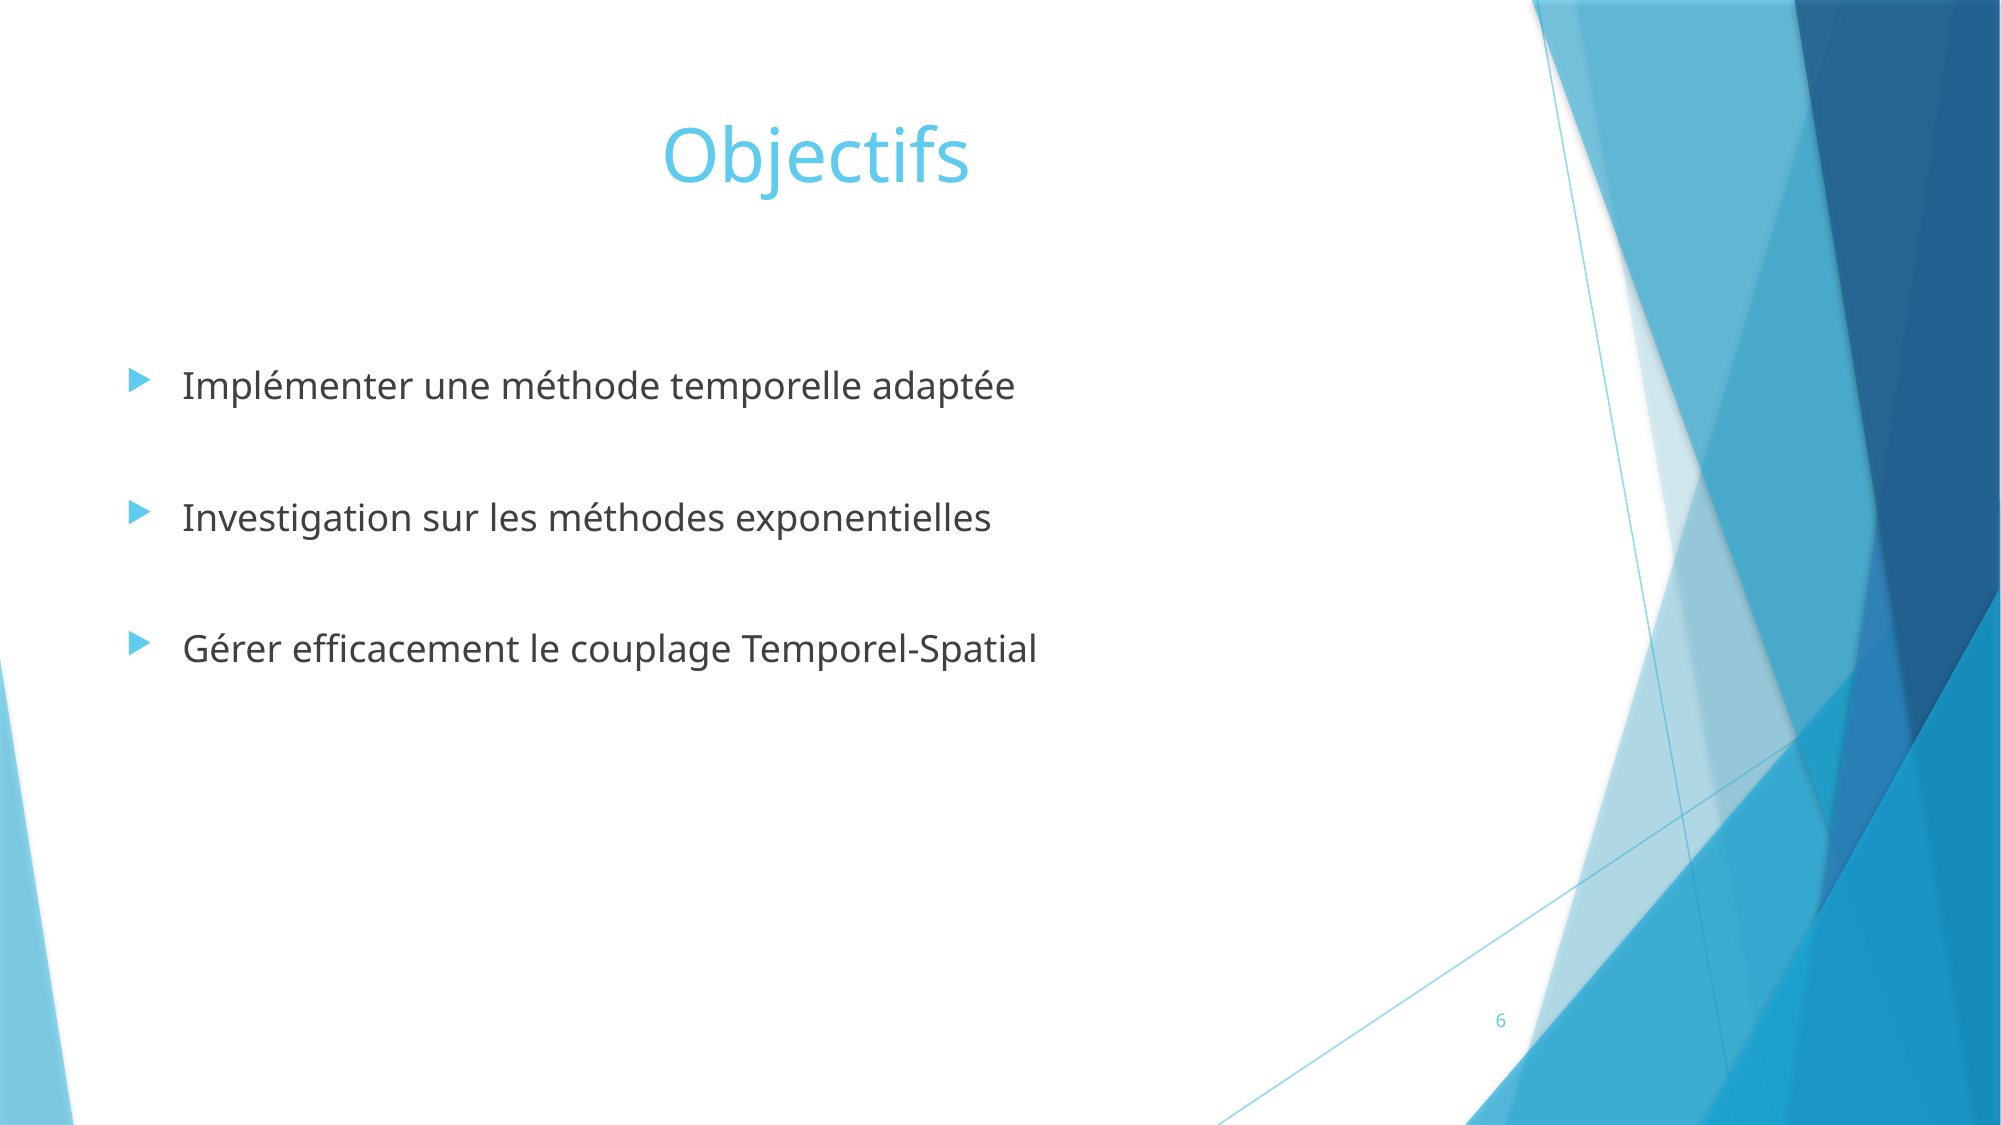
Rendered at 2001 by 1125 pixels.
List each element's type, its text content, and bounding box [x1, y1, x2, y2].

slide_number 6 [1409, 991, 1522, 1051]
title Objectifs [111, 99, 1522, 317]
list Implémenter une méthode temporelle adaptée Investigation sur les méthodes exponentielles Gérer efficacement le couplage Temporel-Spatial [111, 354, 1522, 992]
